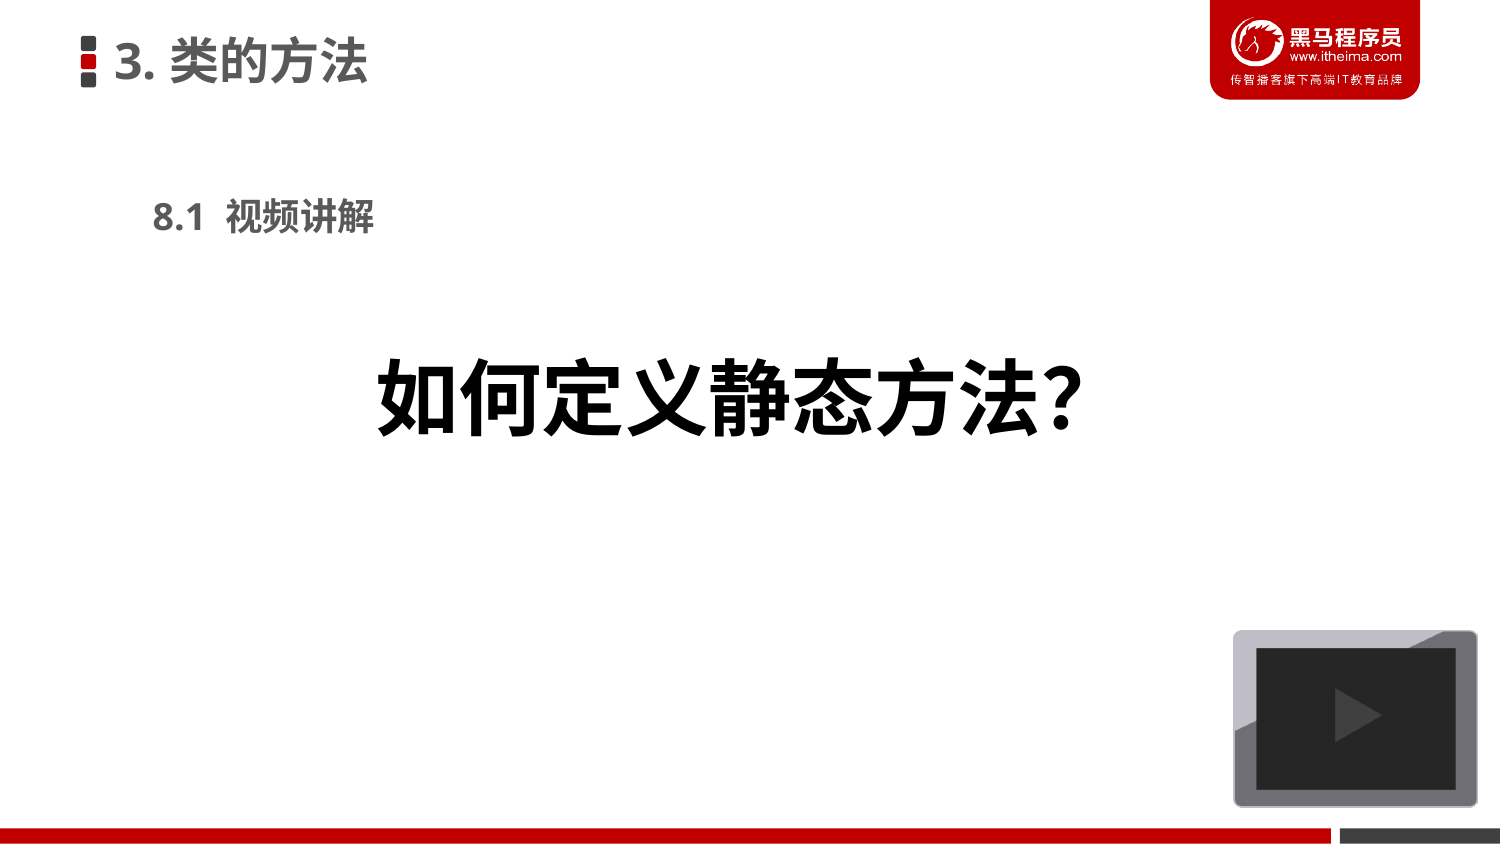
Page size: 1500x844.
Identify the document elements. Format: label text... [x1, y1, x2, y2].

picture [1212, 8, 1421, 94]
picture [1232, 630, 1478, 809]
text_box 8.1 视频讲解 [138, 185, 715, 246]
text_box 3.类的方法 [103, 0, 987, 130]
text_box 如何定义静态方法？ [219, 339, 1281, 455]
